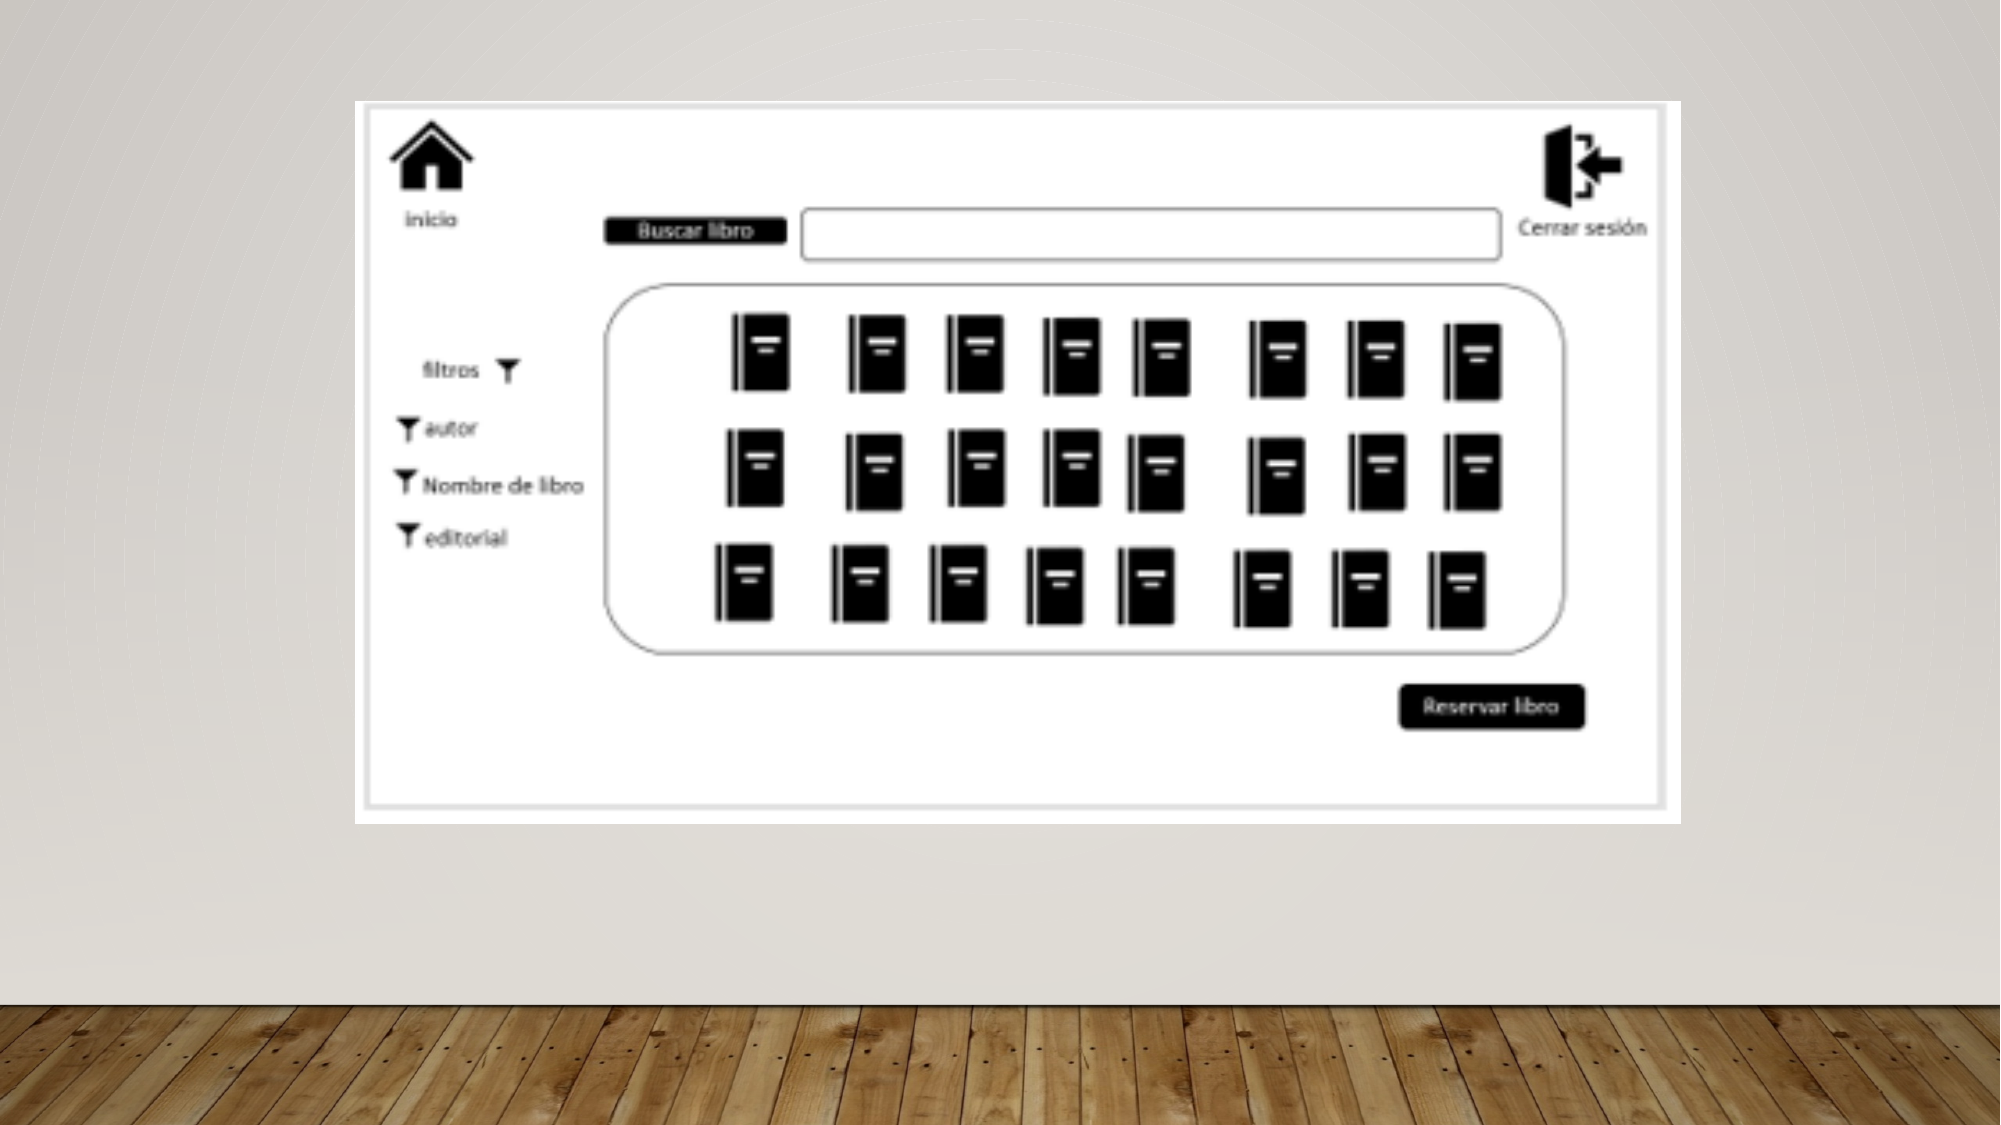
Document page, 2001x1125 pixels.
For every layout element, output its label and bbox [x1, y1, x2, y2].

picture [355, 101, 1681, 825]
picture [0, 1005, 2000, 1125]
